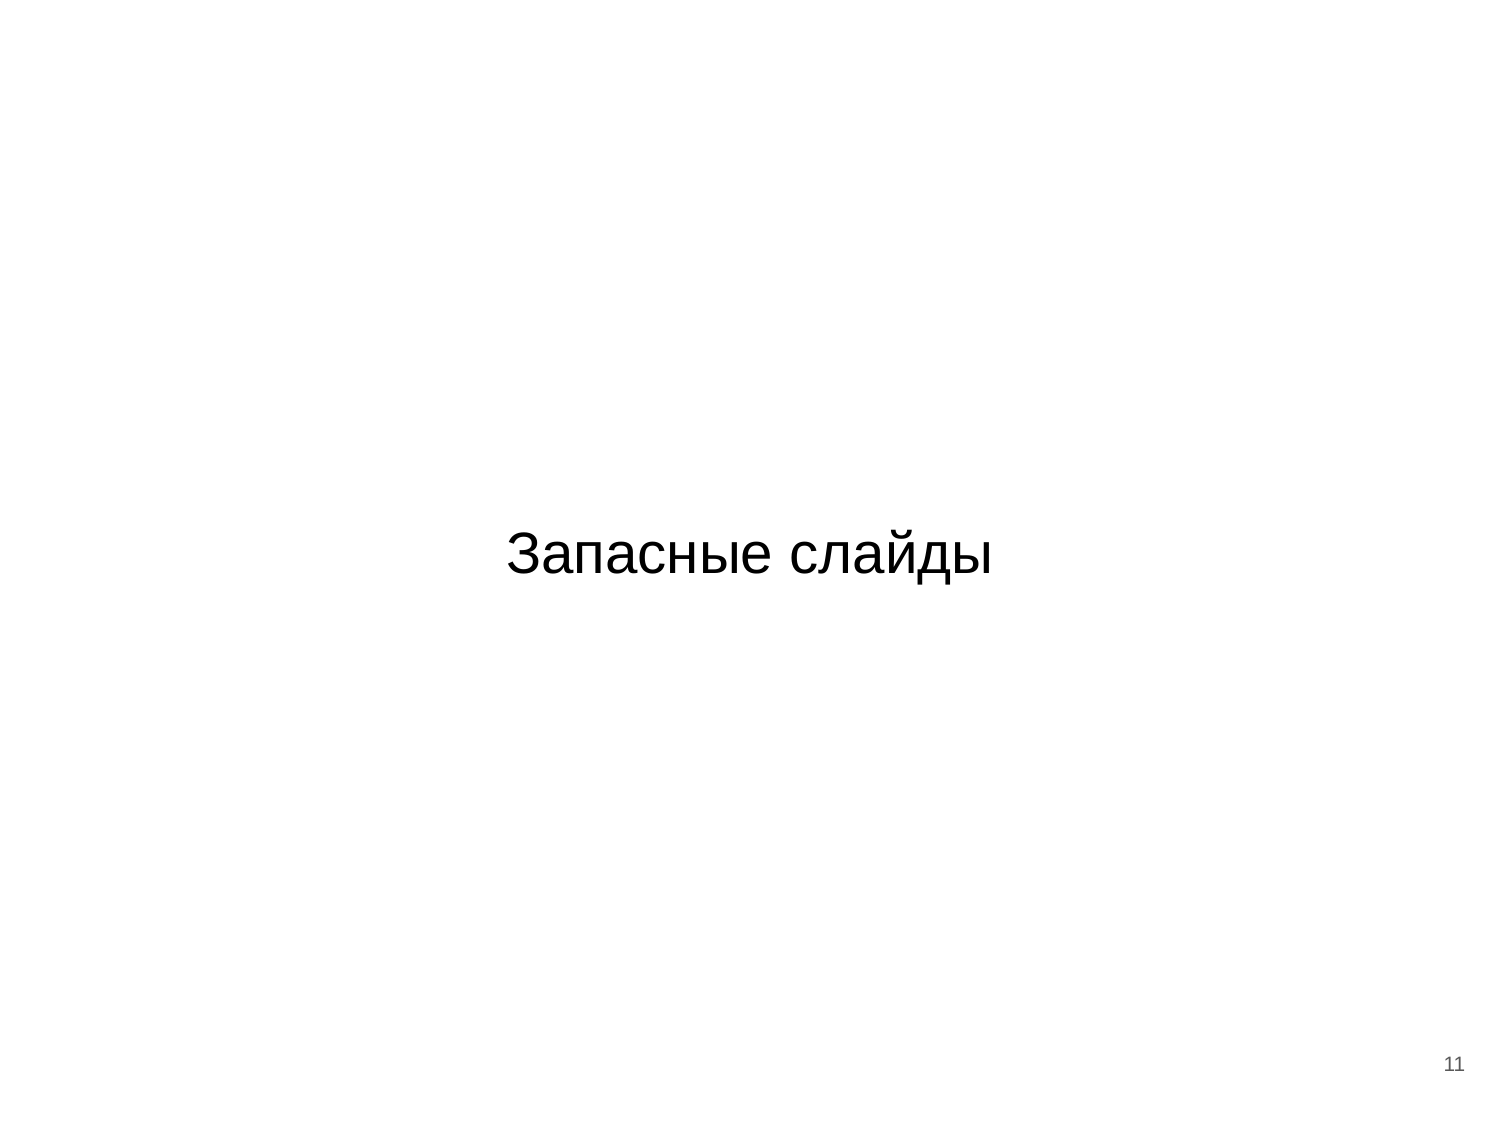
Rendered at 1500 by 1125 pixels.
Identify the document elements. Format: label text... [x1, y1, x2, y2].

slide_number ‹#› [1389, 1019, 1480, 1106]
title Запасные слайды [51, 499, 1449, 625]
